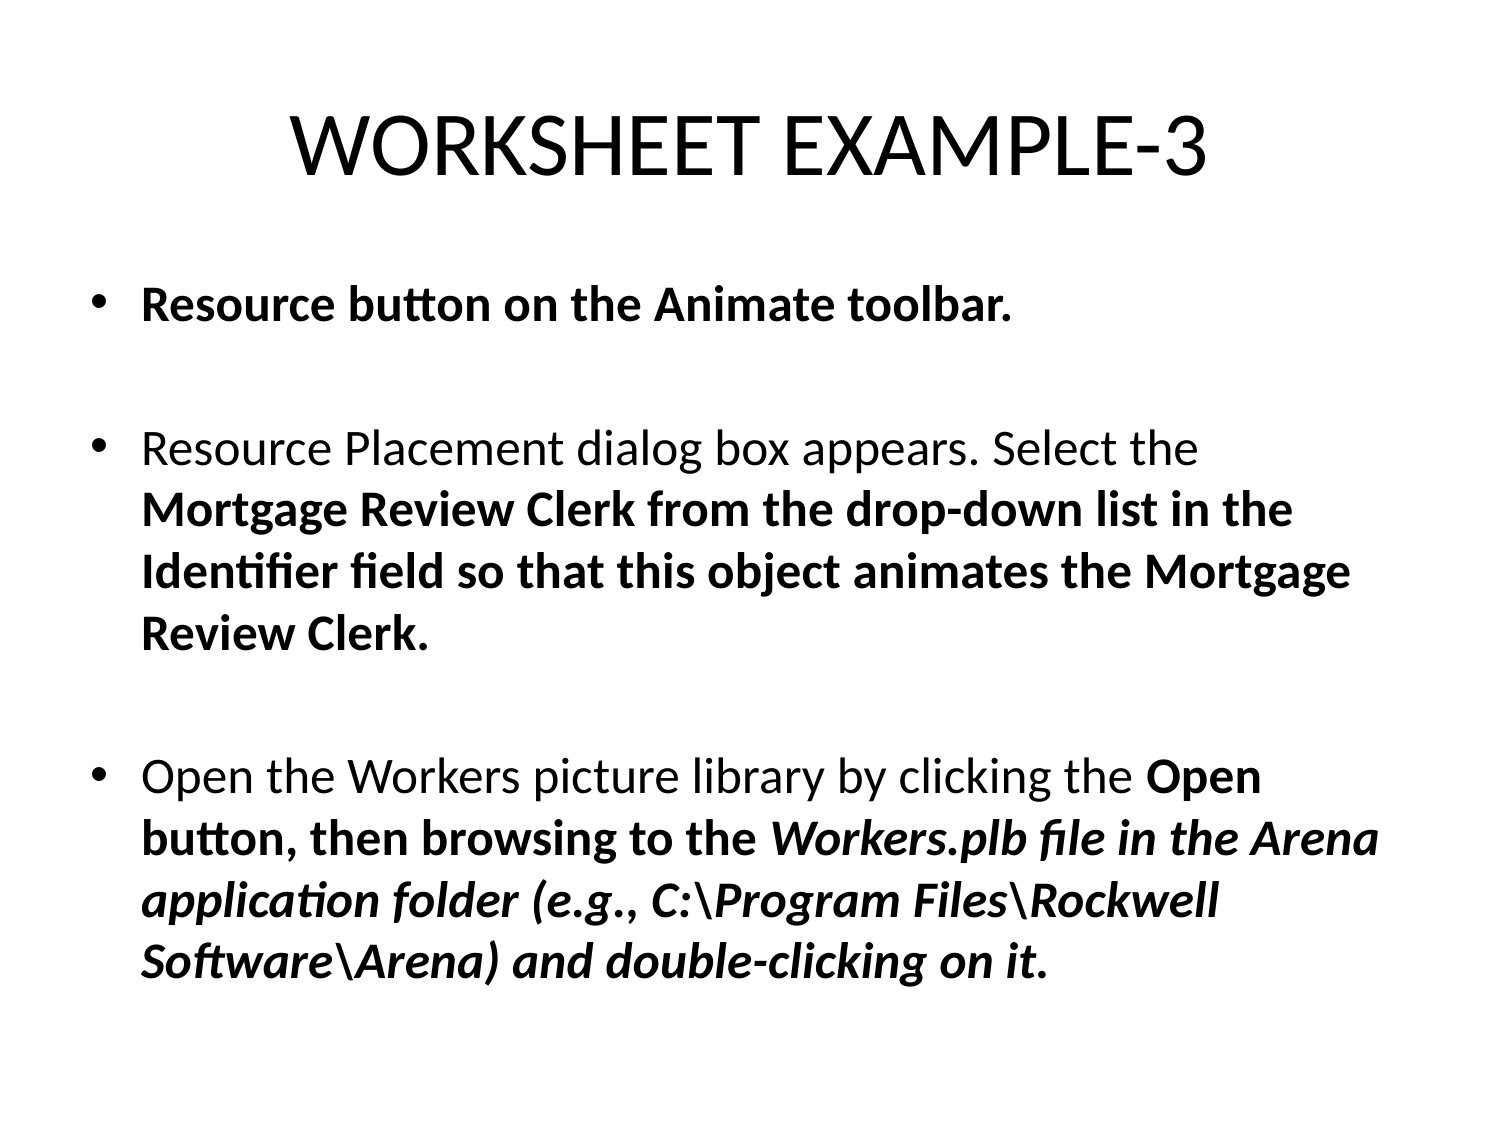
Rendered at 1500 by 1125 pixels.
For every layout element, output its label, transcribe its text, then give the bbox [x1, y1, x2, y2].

list Resource button on the Animate toolbar. Resource Placement dialog box appears. Select the Mortgage Review Clerk from the drop-down list in the Identifier field so that this object animates the Mortgage Review Clerk. Open the Workers picture library by clicking the Open button, then browsing to the Workers.plb file in the Arena application folder (e.g., C:\Program Files\Rockwell Software\Arena) and double-clicking on it. [75, 262, 1425, 1005]
title WORKSHEET EXAMPLE-3 [75, 45, 1425, 233]
